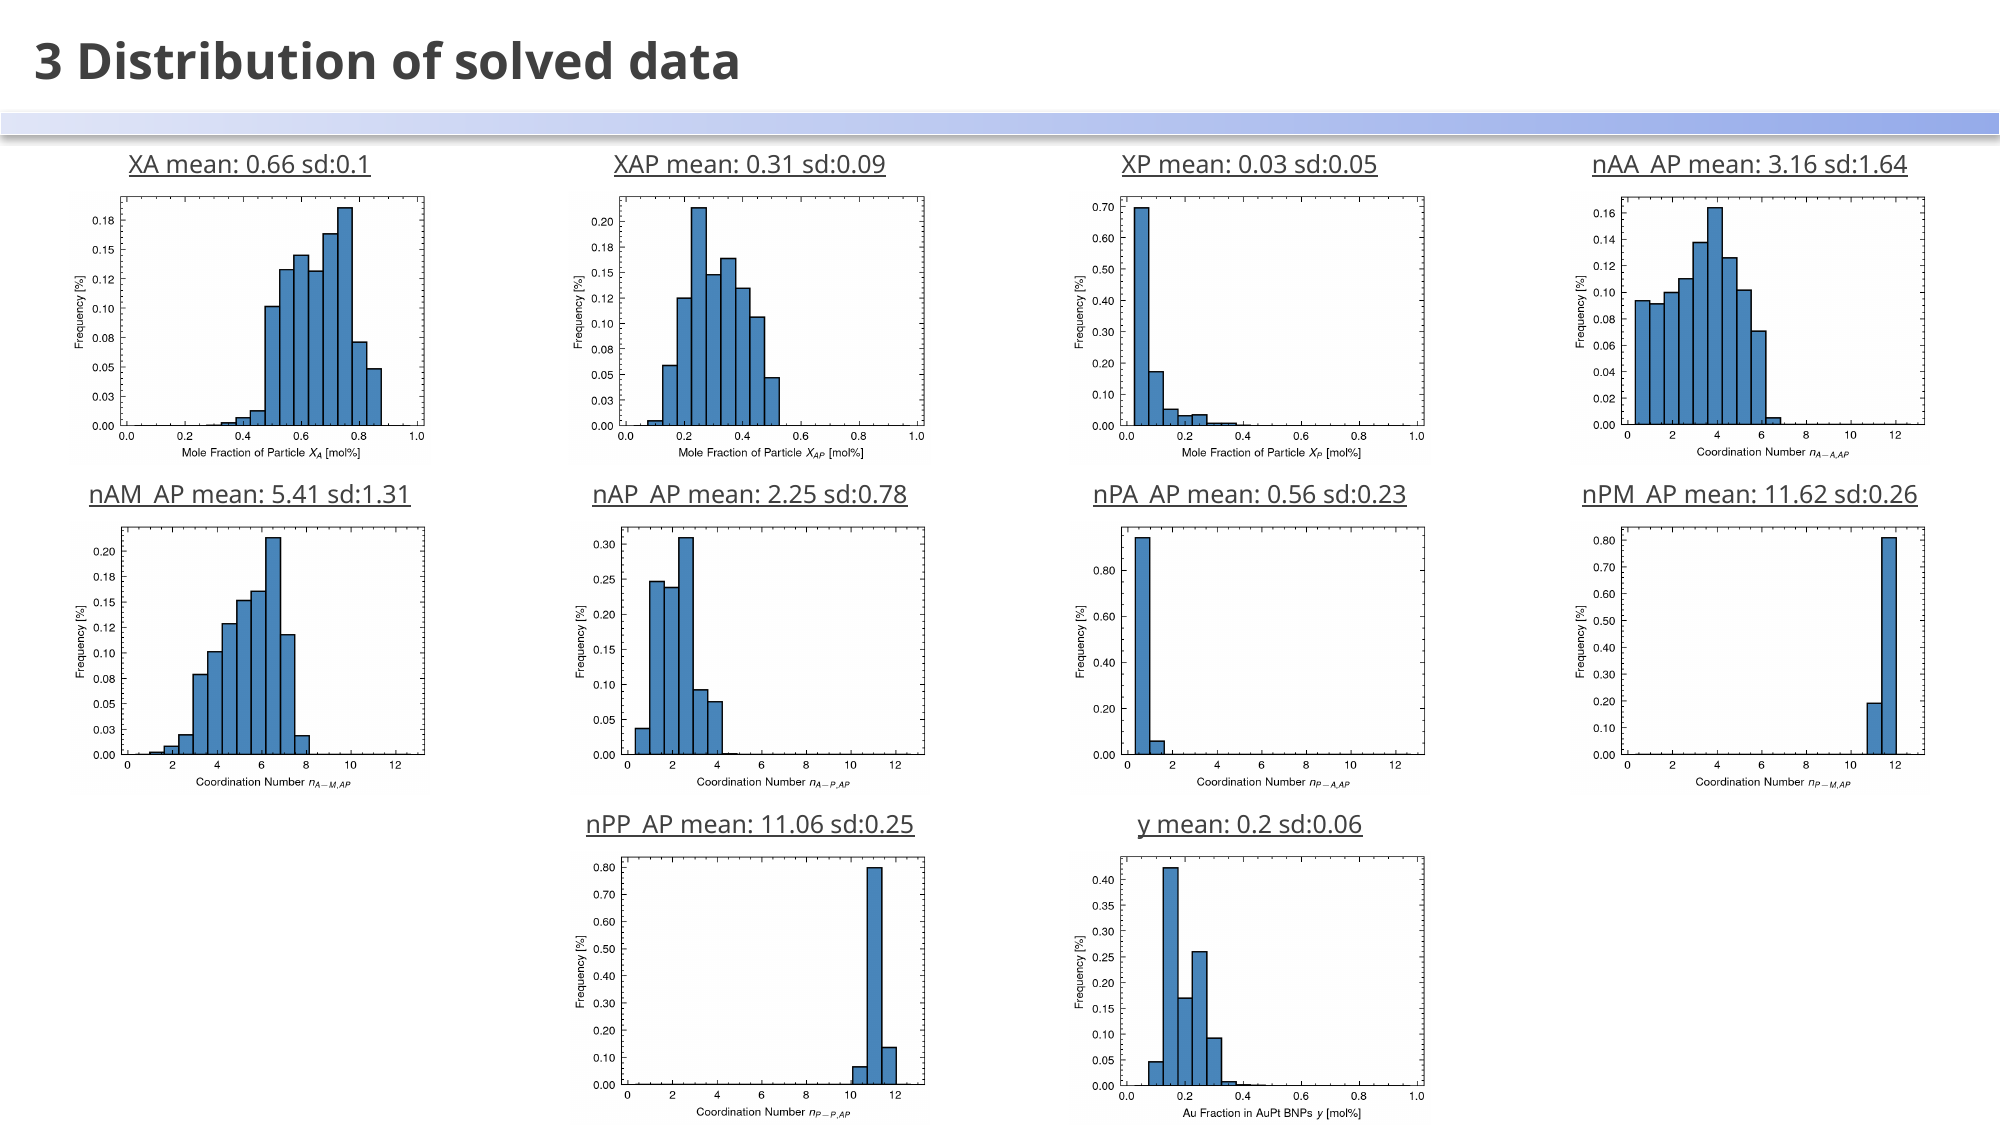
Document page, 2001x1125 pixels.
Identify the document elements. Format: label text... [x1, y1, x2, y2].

text_box nPM_AP mean: 11.62 sd:0.26 [1500, 470, 2000, 516]
picture [570, 520, 930, 796]
text_box nAP_AP mean: 2.25 sd:0.78 [500, 470, 999, 516]
picture [1068, 850, 1432, 1125]
text_box 3 Distribution of solved data [20, 22, 1920, 98]
picture [570, 850, 930, 1125]
text_box [0, 112, 2000, 136]
picture [1068, 190, 1432, 466]
picture [68, 190, 432, 466]
picture [1570, 520, 1930, 796]
text_box XAP mean: 0.31 sd:0.09 [500, 140, 999, 186]
picture [70, 520, 430, 796]
picture [568, 190, 932, 466]
text_box y mean: 0.2 sd:0.06 [999, 800, 1500, 846]
picture [1570, 190, 1930, 466]
text_box XA mean: 0.66 sd:0.1 [0, 140, 500, 186]
picture [1070, 520, 1430, 796]
text_box nAA_AP mean: 3.16 sd:1.64 [1500, 140, 2000, 186]
text_box nPP_AP mean: 11.06 sd:0.25 [500, 800, 999, 846]
text_box nAM_AP mean: 5.41 sd:1.31 [0, 470, 500, 516]
text_box XP mean: 0.03 sd:0.05 [999, 140, 1500, 186]
text_box nPA_AP mean: 0.56 sd:0.23 [999, 470, 1500, 516]
